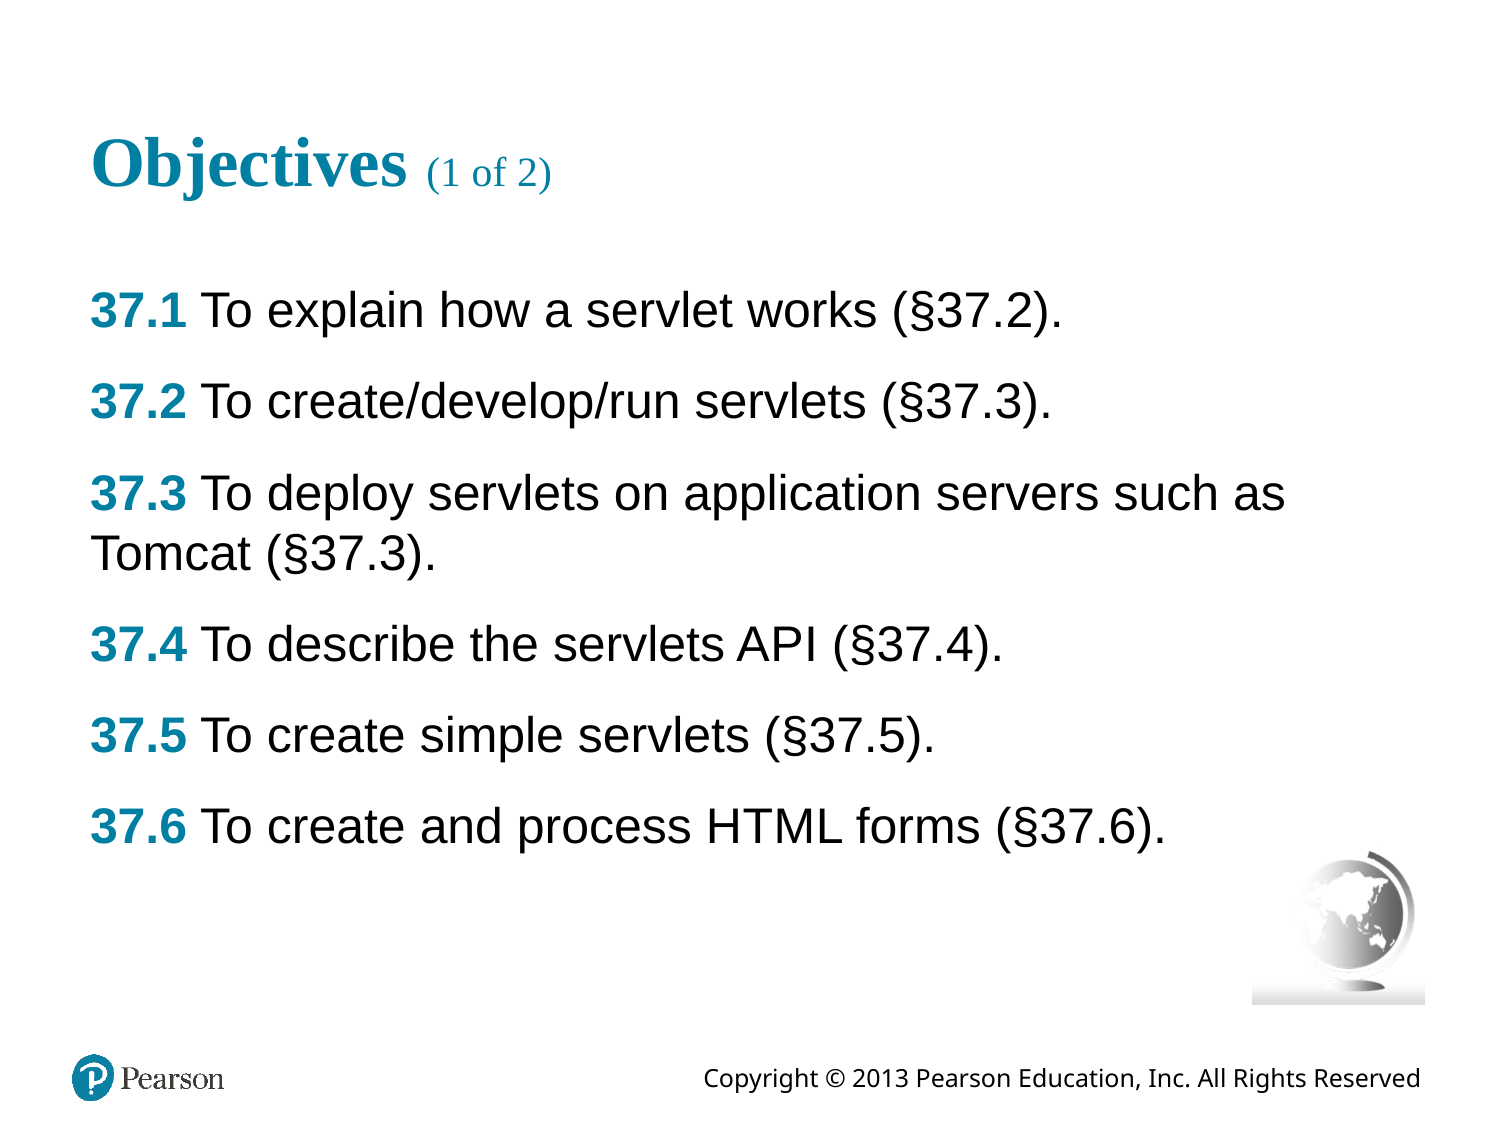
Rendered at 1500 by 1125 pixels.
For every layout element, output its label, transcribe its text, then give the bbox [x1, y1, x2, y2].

title Objectives (1 of 2) [75, 35, 1425, 216]
picture [72, 1088, 82, 1101]
list 37.1 To explain how a servlet works (§37.2). 37.2 To create/develop/run servlets (§37.3). 37.3 To deploy servlets on application servers such as Tomcat (§37.3). 37.4 To describe the servlets A P I (§37.4). 37.5 To create simple servlets (§37.5). 37.6 To create and process H T M L forms (§37.6). [75, 262, 1425, 1005]
picture [99, 1054, 224, 1101]
picture [81, 1063, 106, 1088]
picture [72, 1054, 88, 1070]
